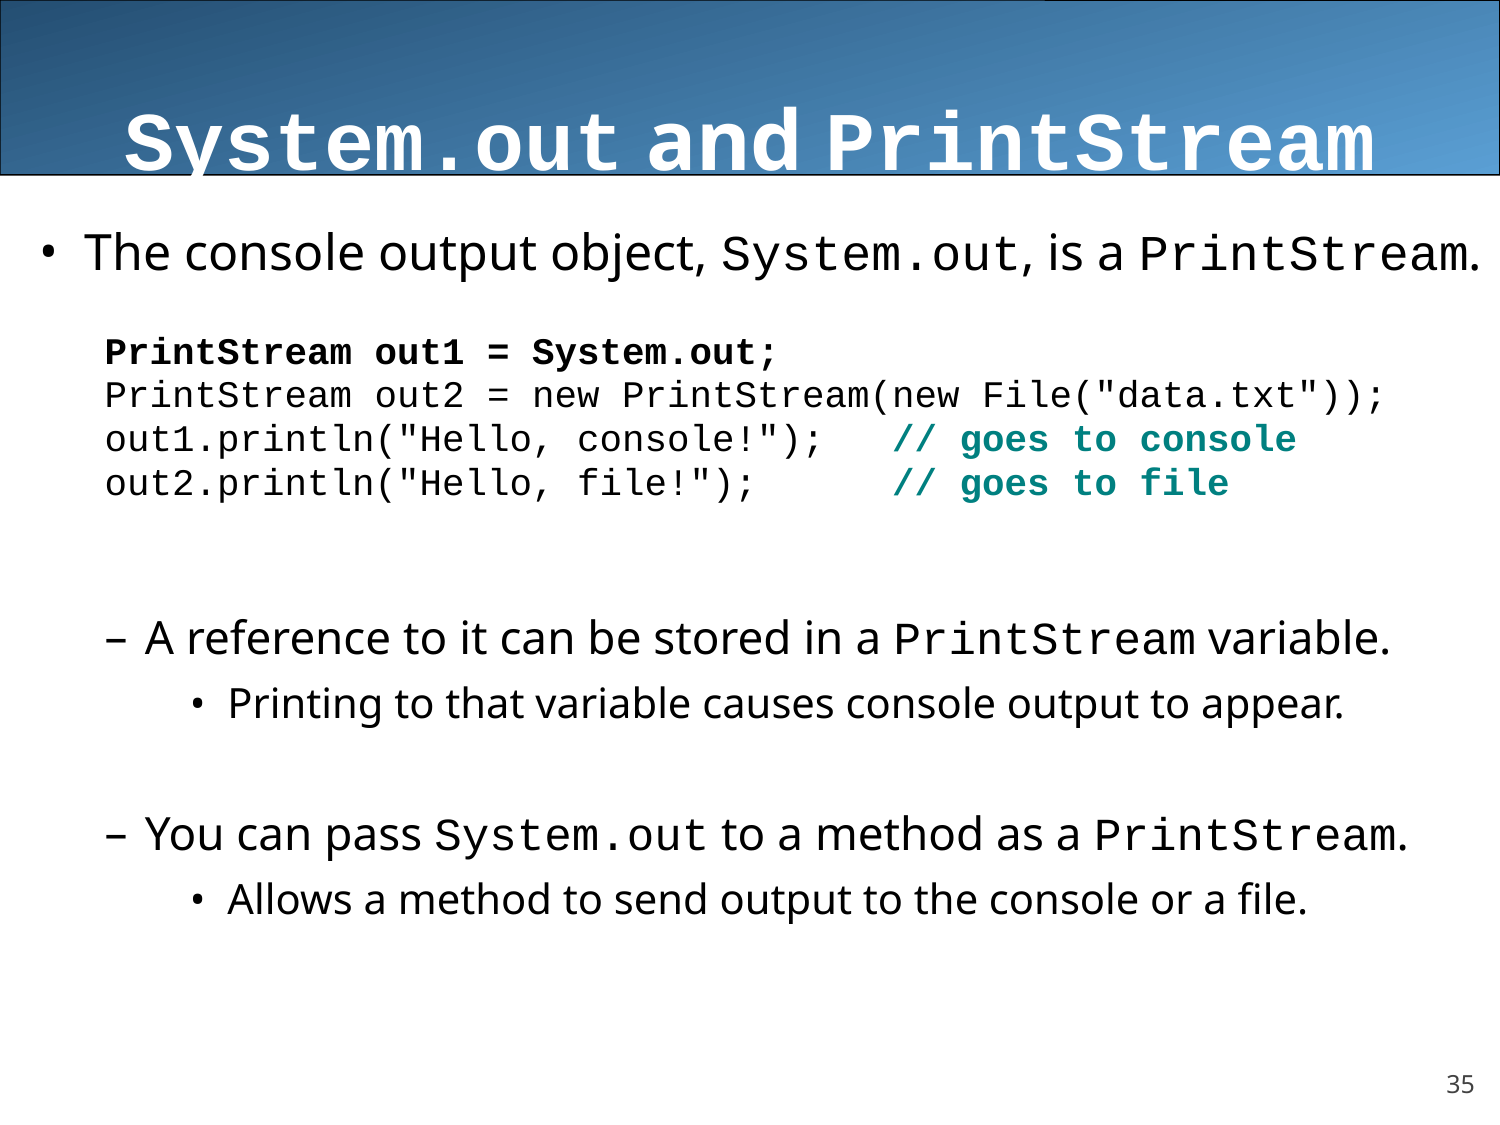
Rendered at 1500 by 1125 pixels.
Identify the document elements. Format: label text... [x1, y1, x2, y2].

list The console output object, System.out, is a PrintStream. PrintStream out1 = System.out; PrintStream out2 = new PrintStream(new File("data.txt")); out1.println("Hello, console!"); // goes to console out2.println("Hello, file!"); // goes to file A reference to it can be stored in a PrintStream variable. Printing to that variable causes console output to appear. You can pass System.out to a method as a PrintStream. Allows a method to send output to the console or a file. [24, 212, 1500, 1063]
title System.out and PrintStream [75, 0, 1425, 188]
